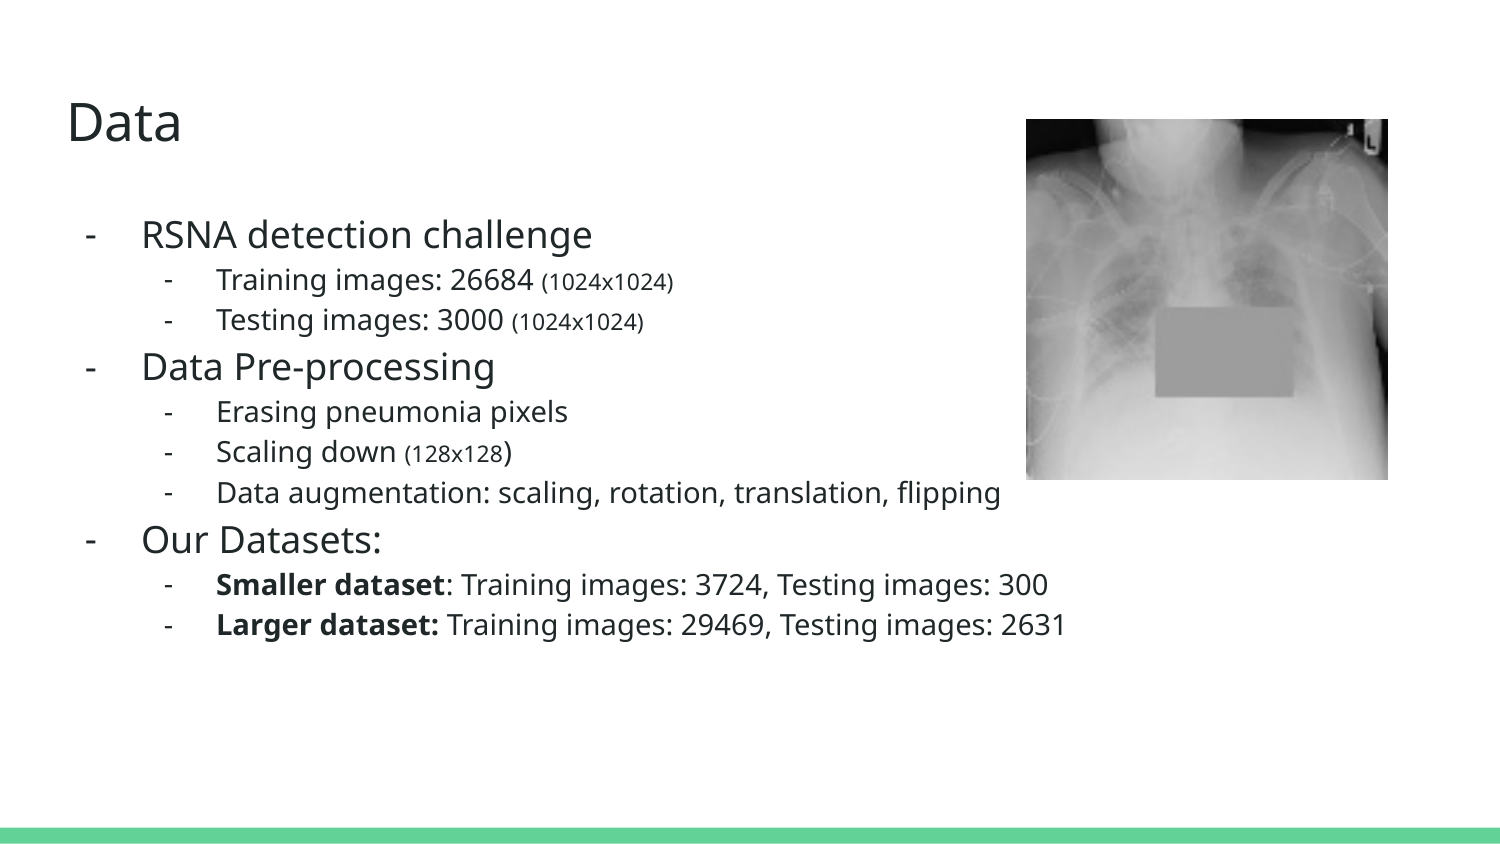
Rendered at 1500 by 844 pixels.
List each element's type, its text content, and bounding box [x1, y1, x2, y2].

title Data [51, 72, 1449, 167]
picture [1026, 119, 1388, 481]
list RSNA detection challenge Training images: 26684 (1024x1024) Testing images: 3000 (1024x1024) Data Pre-processing Erasing pneumonia pixels Scaling down (128x128) Data augmentation: scaling, rotation, translation, flipping Our Datasets: Smaller dataset: Training images: 3724, Testing images: 300 Larger dataset: Training images: 29469, Testing images: 2631 [51, 189, 1449, 750]
